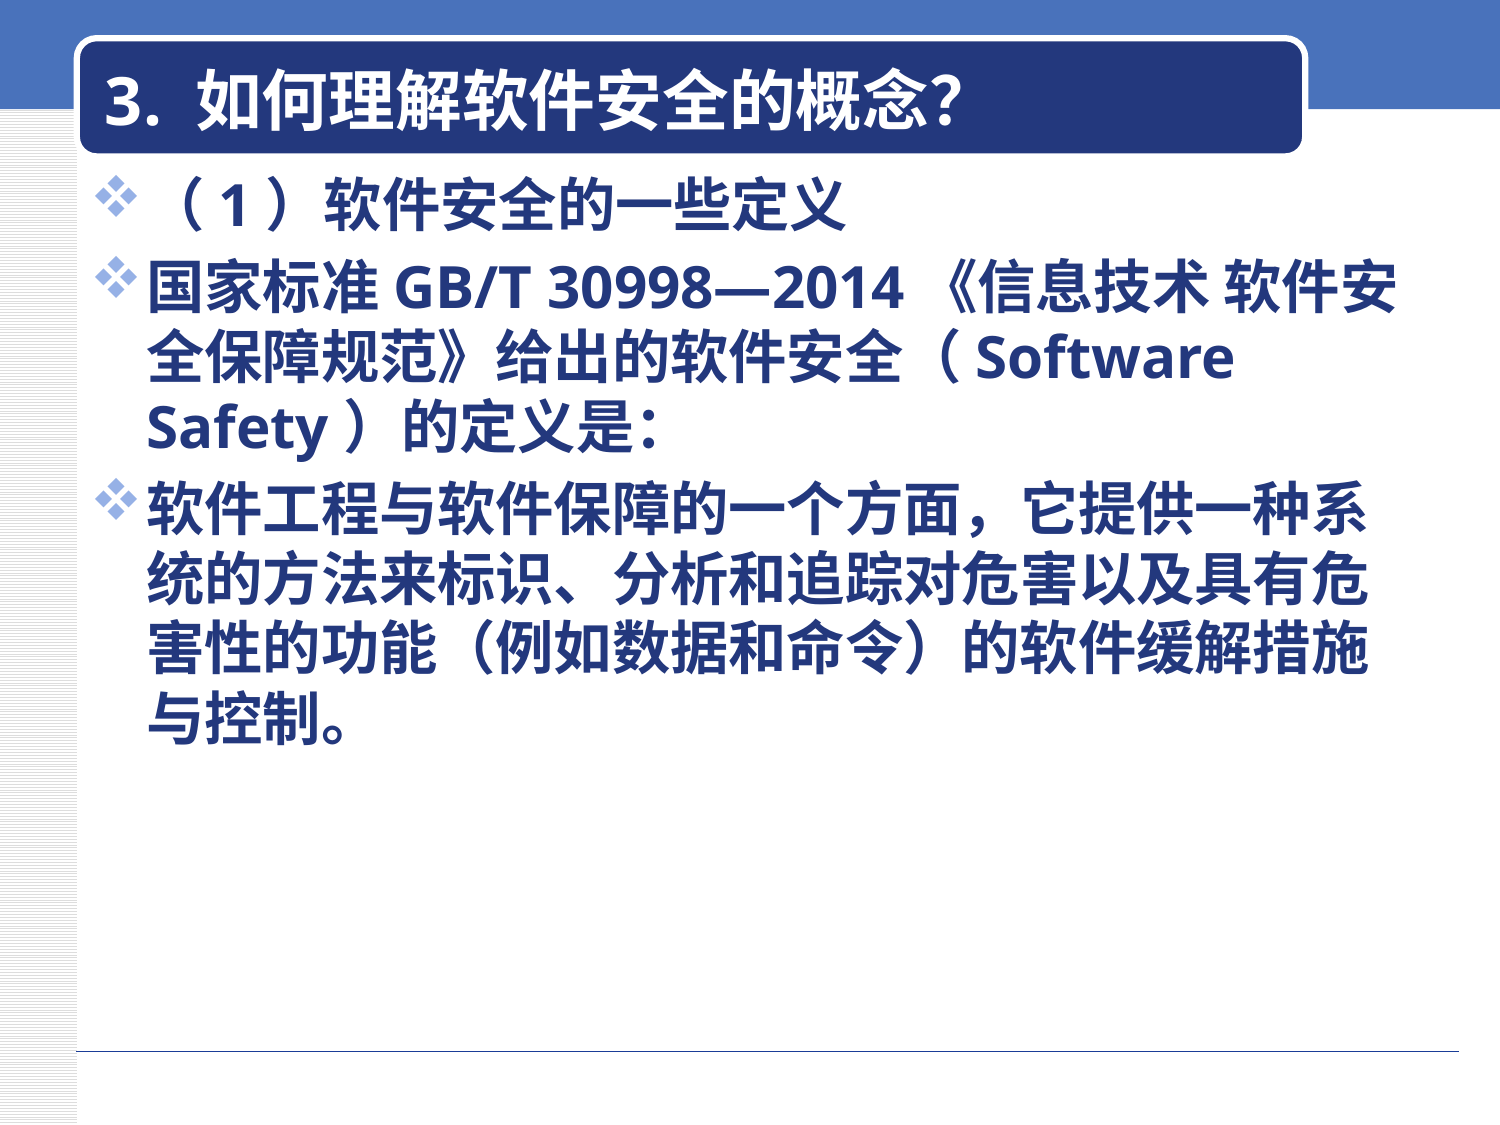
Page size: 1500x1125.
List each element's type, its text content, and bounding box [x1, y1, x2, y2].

title 3. 如何理解软件安全的概念？ [89, 52, 1317, 145]
list （1）软件安全的一些定义 国家标准GB/T 30998—2014《信息技术 软件安全保障规范》给出的软件安全（Software Safety）的定义是： 软件工程与软件保障的一个方面，它提供一种系统的方法来标识、分析和追踪对危害以及具有危害性的功能（例如数据和命令）的软件缓解措施与控制。 [75, 160, 1424, 908]
